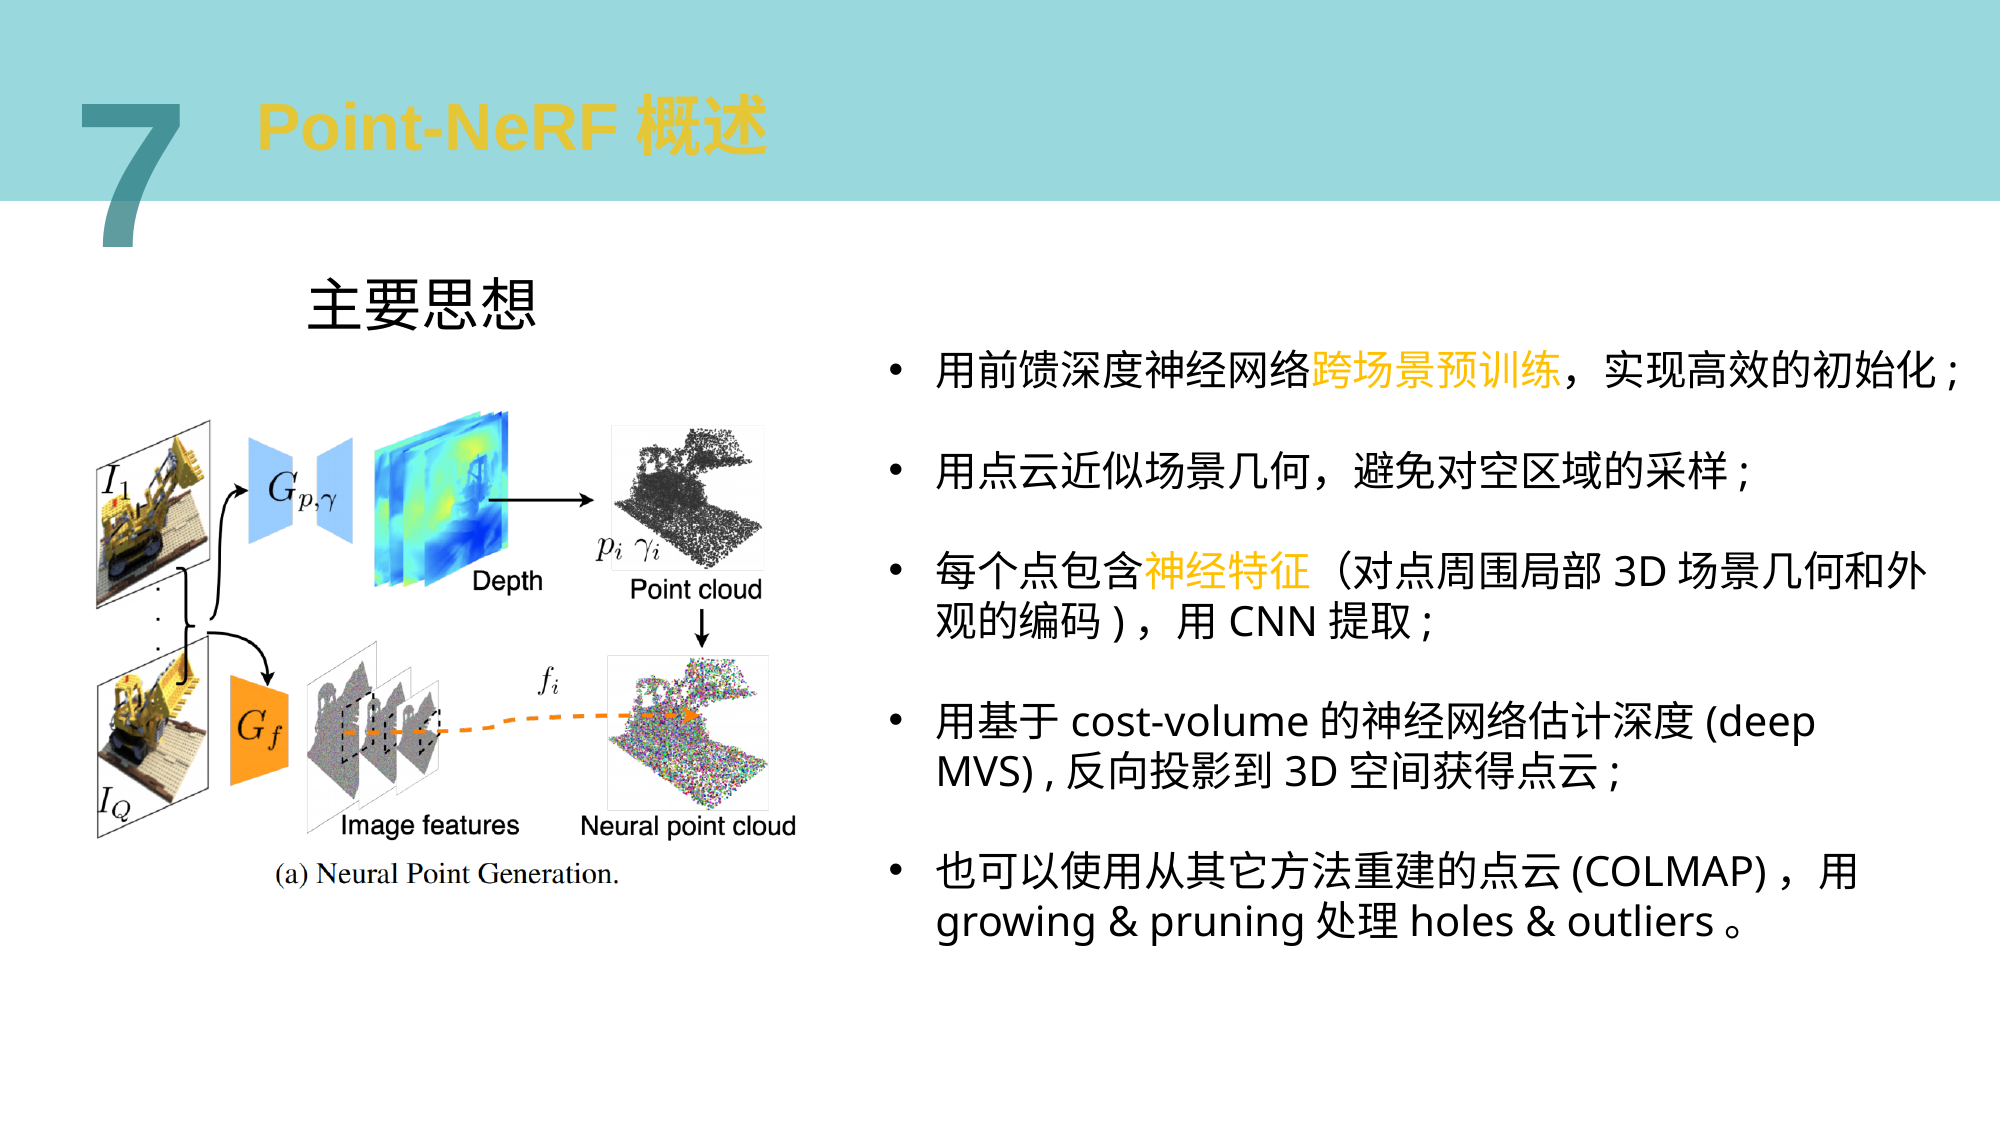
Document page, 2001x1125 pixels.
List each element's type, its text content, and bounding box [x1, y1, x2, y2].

picture [93, 406, 801, 898]
text_box 7 [0, 21, 263, 308]
text_box Point-NeRF概述 [263, 57, 891, 171]
text_box 用前馈深度神经网络跨场景预训练，实现高效的初始化; 用点云近似场景几何，避免对空区域的采样; 每个点包含神经特征（对点周围局部3D场景几何和外观的编码)，用CNN提取; 用基于cost-volume的神经网络估计深度(deep MVS) ,反向投影到3D空间获得点云; 也可以使用从其它方法重建的点云(COLMAP)，用growing & pruning处理holes & outliers。 [873, 336, 1962, 968]
text_box 主要思想 [290, 261, 566, 346]
text_box [0, 0, 2000, 202]
